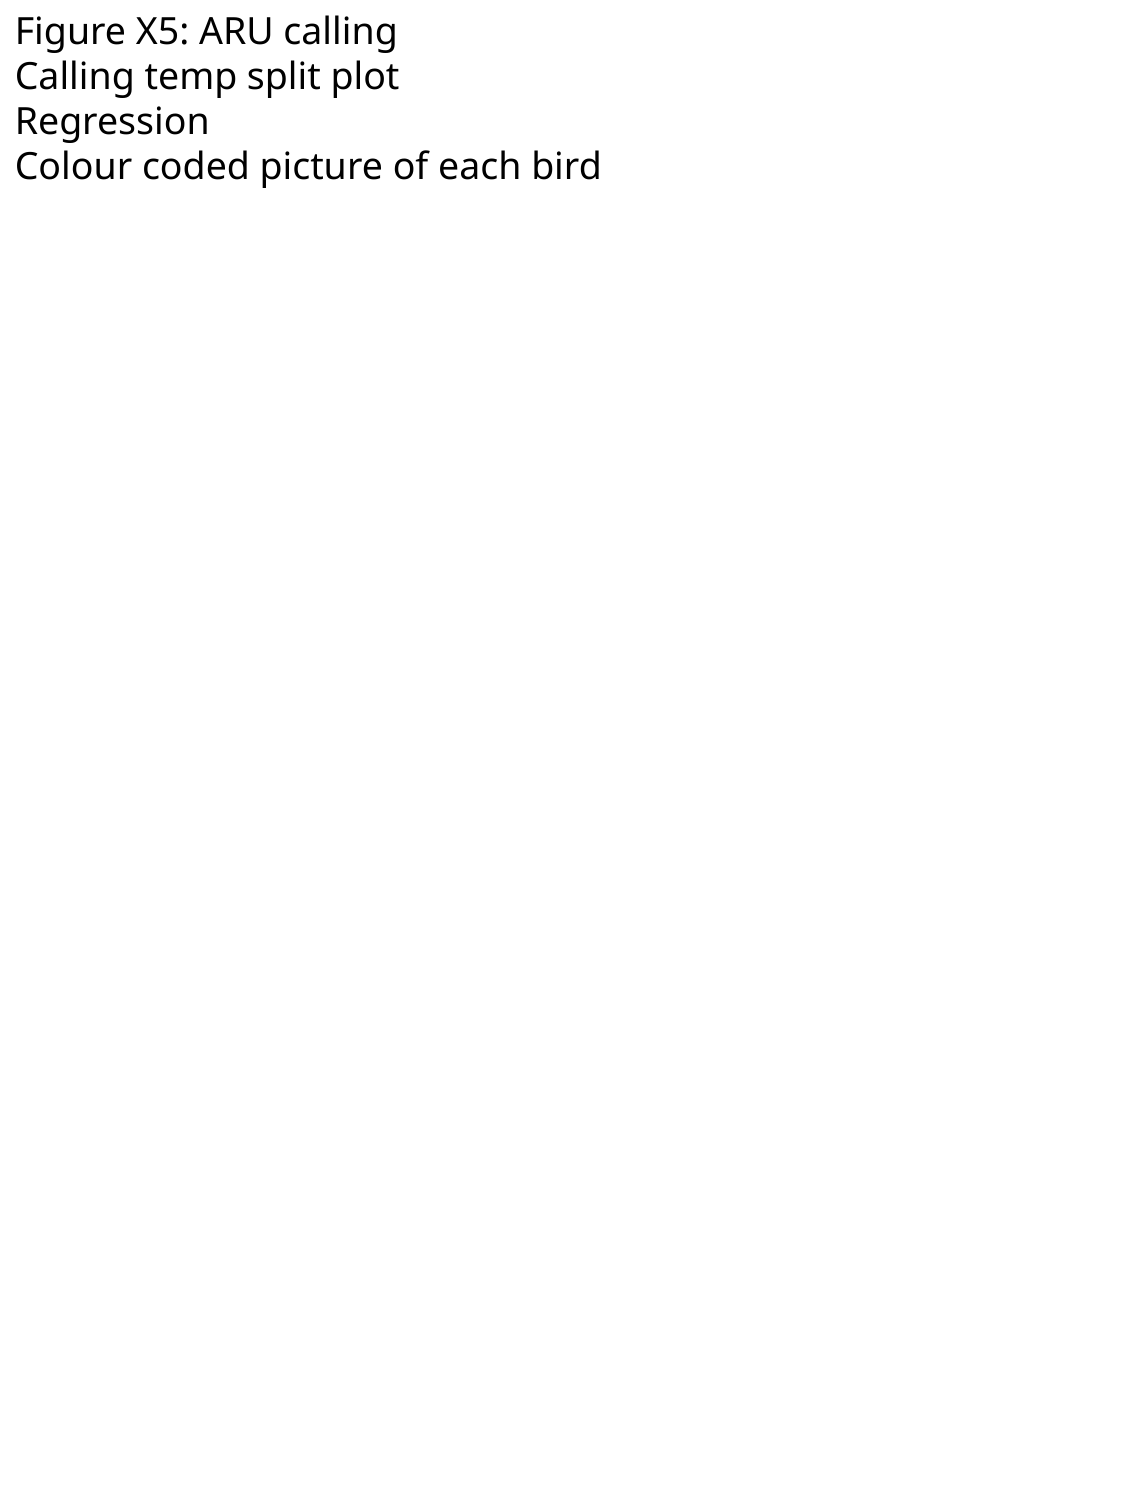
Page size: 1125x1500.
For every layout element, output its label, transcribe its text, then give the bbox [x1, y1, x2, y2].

text_box Figure X5: ARU calling Calling temp split plot Regression Colour coded picture of each bird [0, 0, 884, 195]
